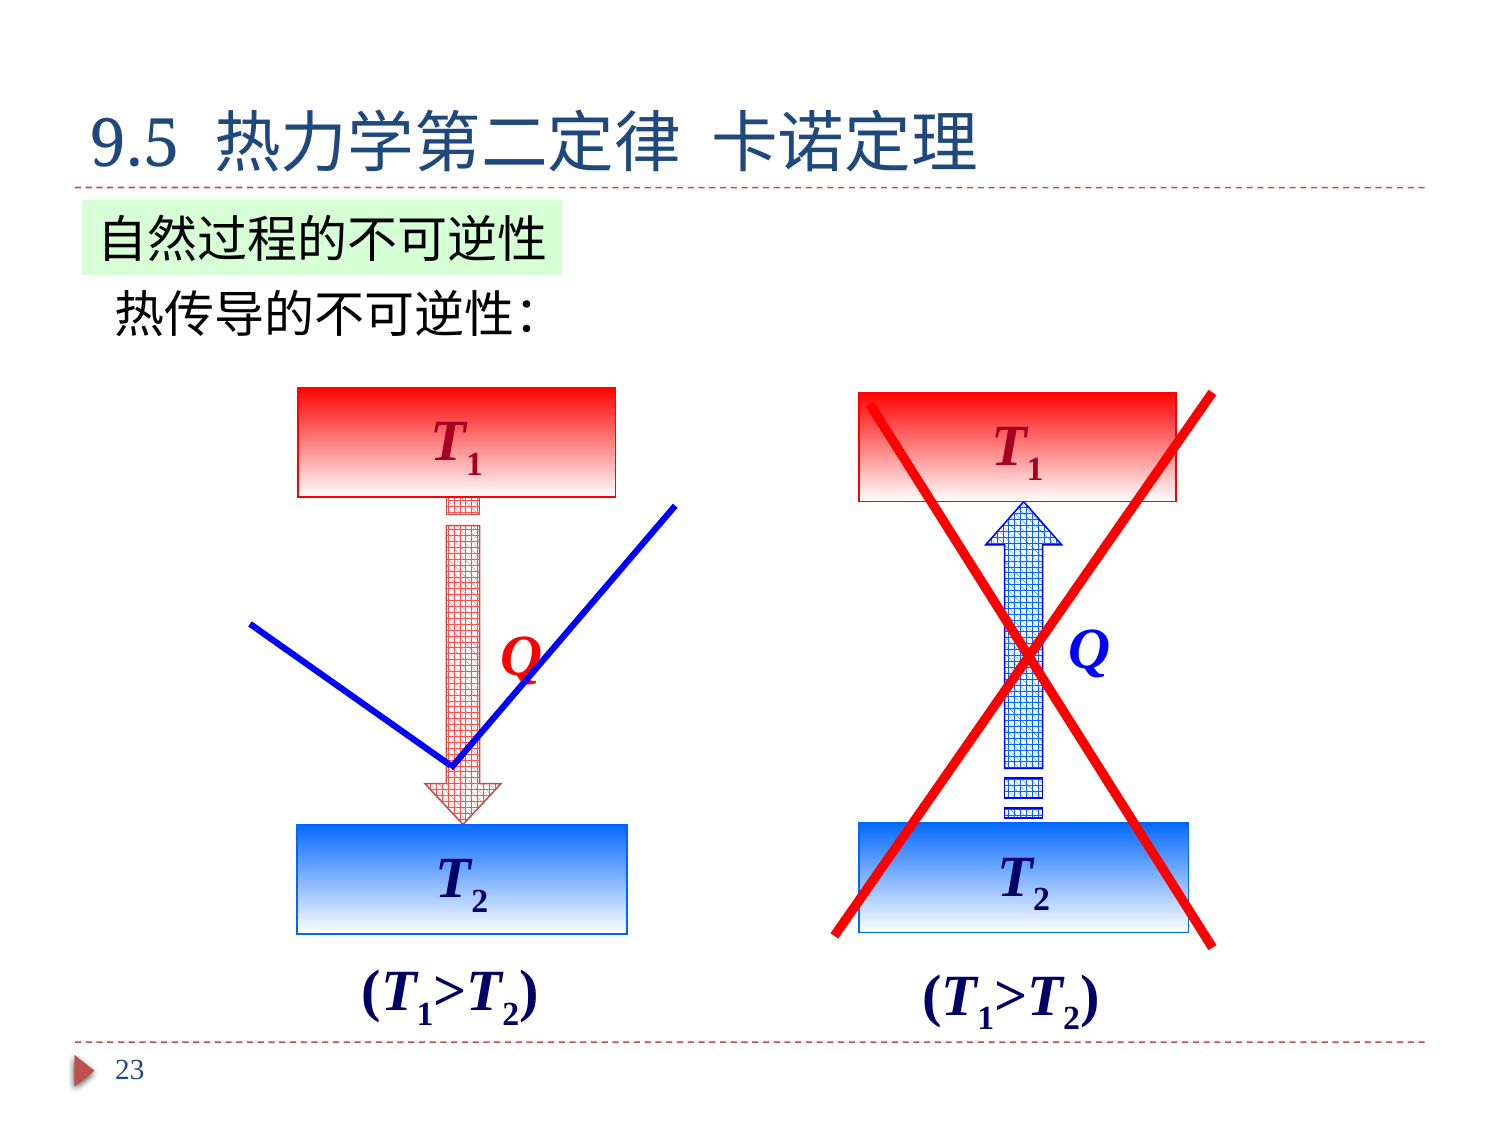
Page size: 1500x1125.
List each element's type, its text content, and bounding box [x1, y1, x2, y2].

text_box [834, 392, 1213, 948]
slide_number 23 [100, 1042, 426, 1103]
text_box 热传导的不可逆性： [99, 274, 588, 350]
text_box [249, 505, 676, 769]
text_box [845, 960, 1189, 1036]
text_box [285, 781, 628, 1031]
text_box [285, 387, 628, 505]
text_box 自然过程的不可逆性 [82, 200, 563, 275]
title 9.5 热力学第二定律 卡诺定理 [75, 37, 1425, 188]
